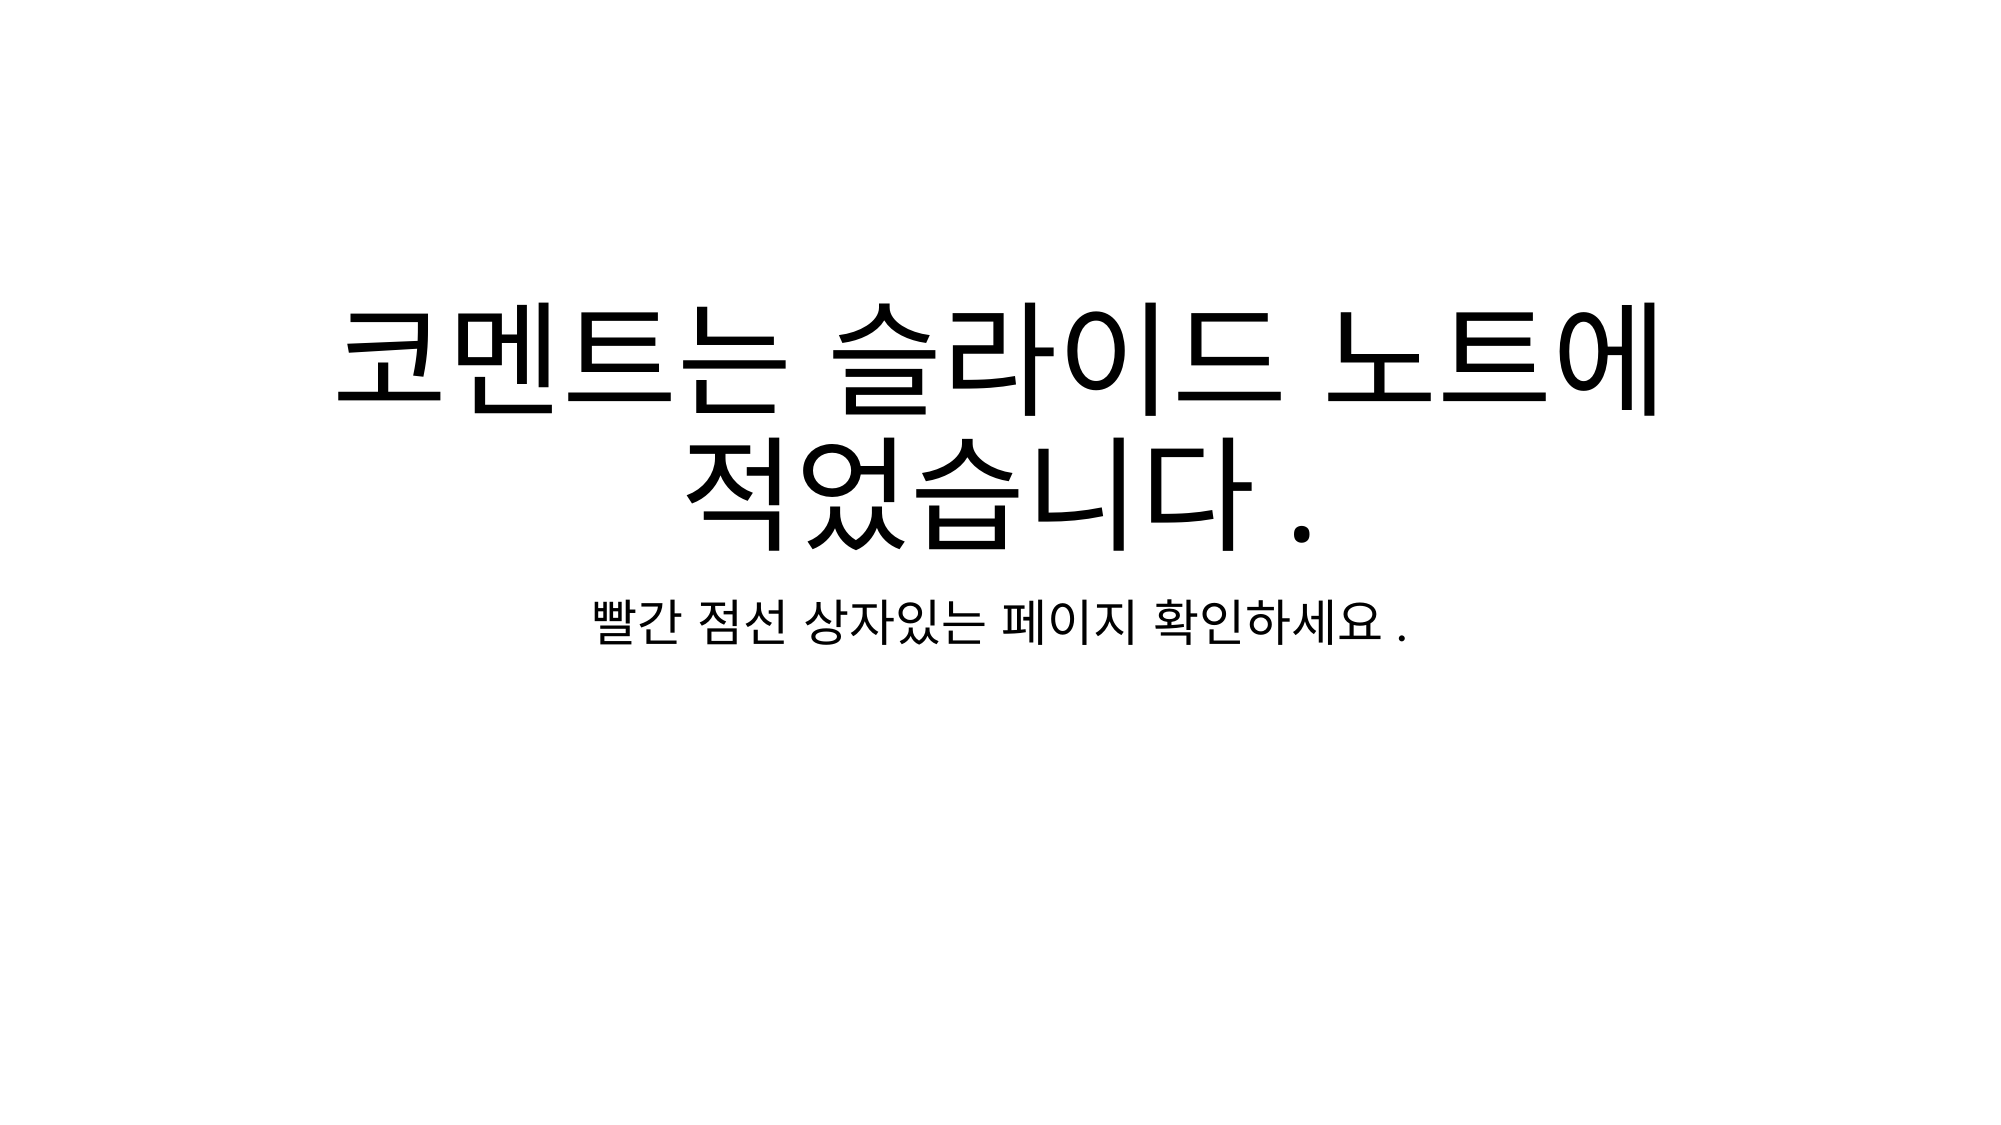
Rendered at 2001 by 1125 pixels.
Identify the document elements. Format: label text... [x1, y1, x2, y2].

title 코멘트는 슬라이드 노트에 적었습니다. [249, 184, 1750, 576]
subtitle 빨간 점선 상자있는 페이지 확인하세요. [249, 590, 1750, 863]
